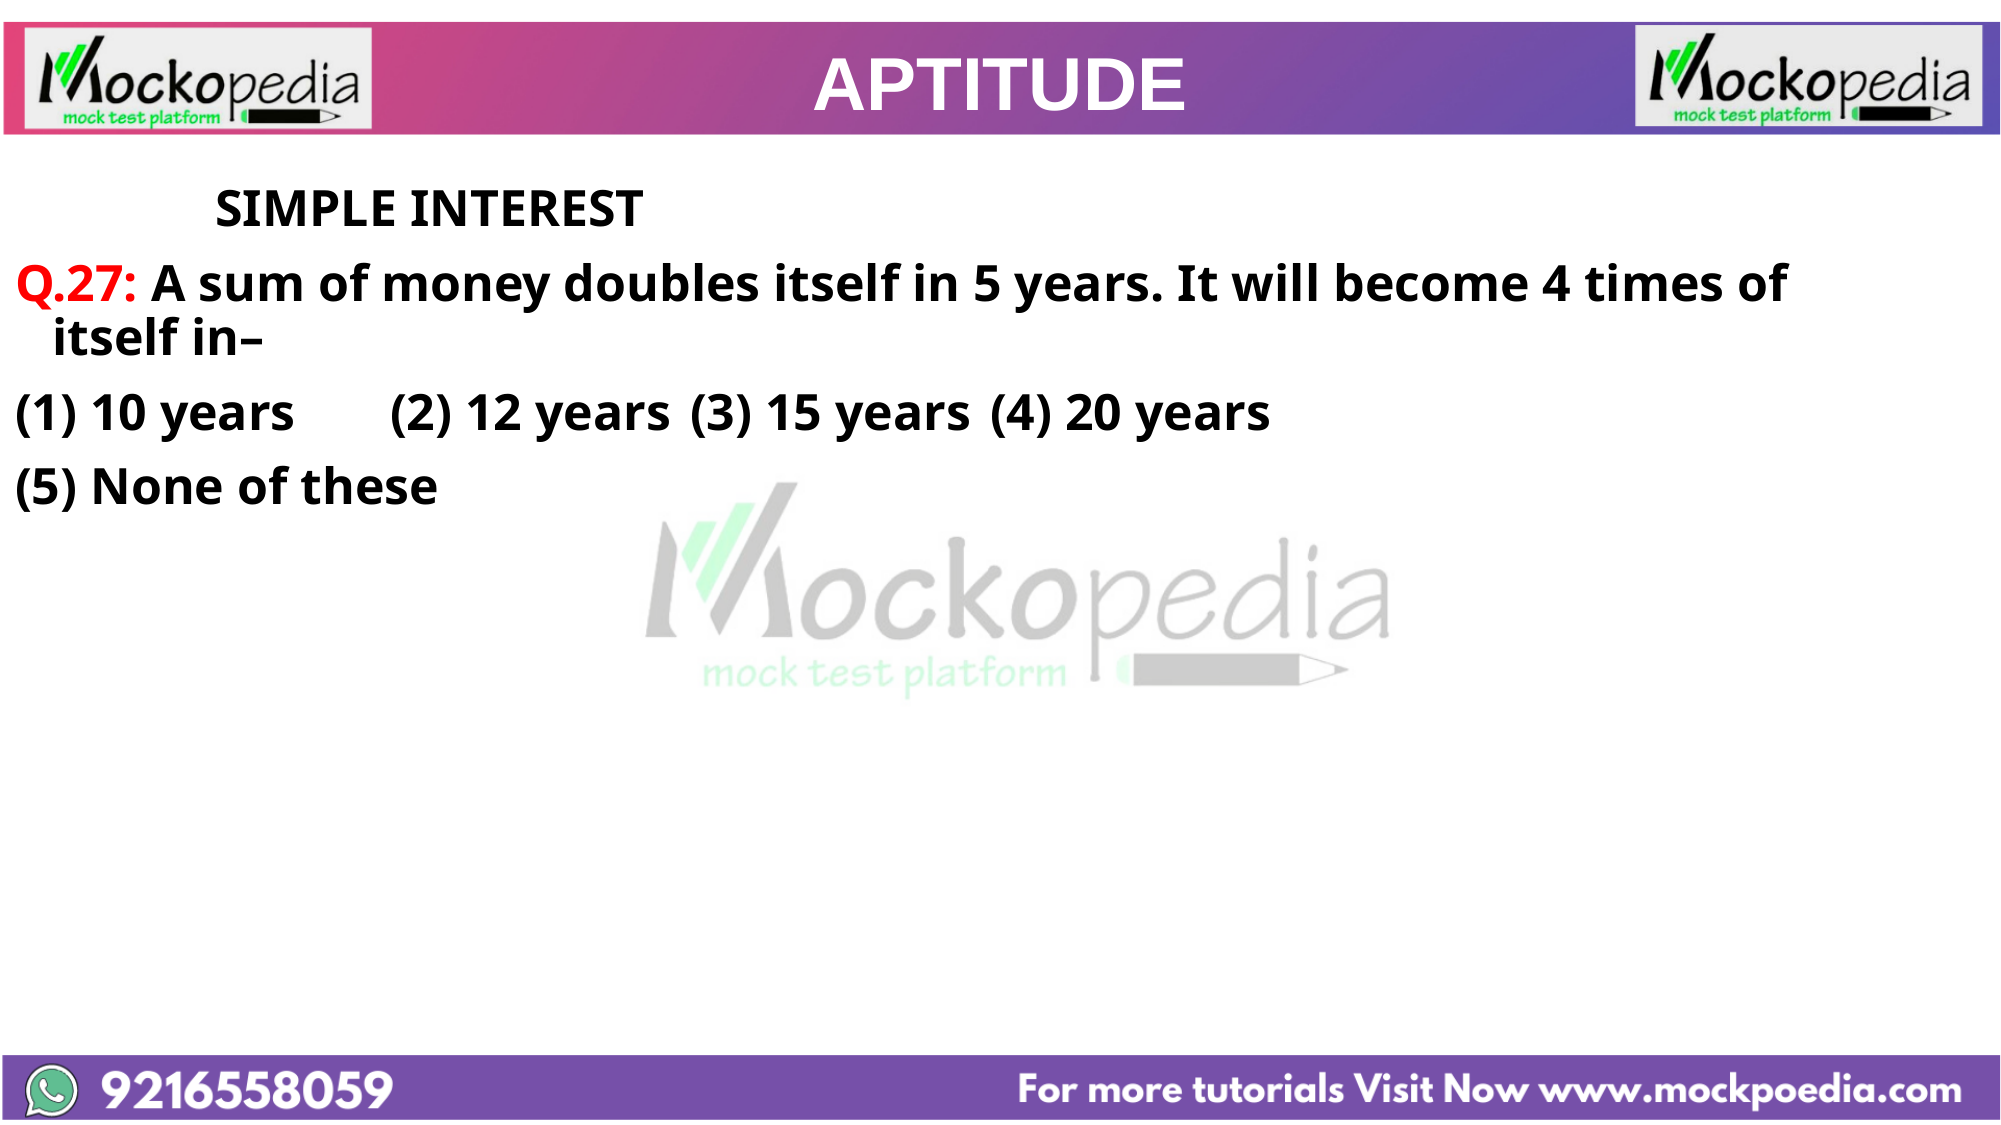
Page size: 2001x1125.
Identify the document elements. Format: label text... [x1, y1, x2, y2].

title APTITUDE [41, 31, 1959, 142]
picture [0, 0, 2001, 1125]
list SIMPLE INTEREST Q.27: A sum of money doubles itself in 5 years. It will become 4 times of itself in– 10 years (2) 12 years (3) 15 years (4) 20 years (5) None of these [0, 175, 1925, 1053]
